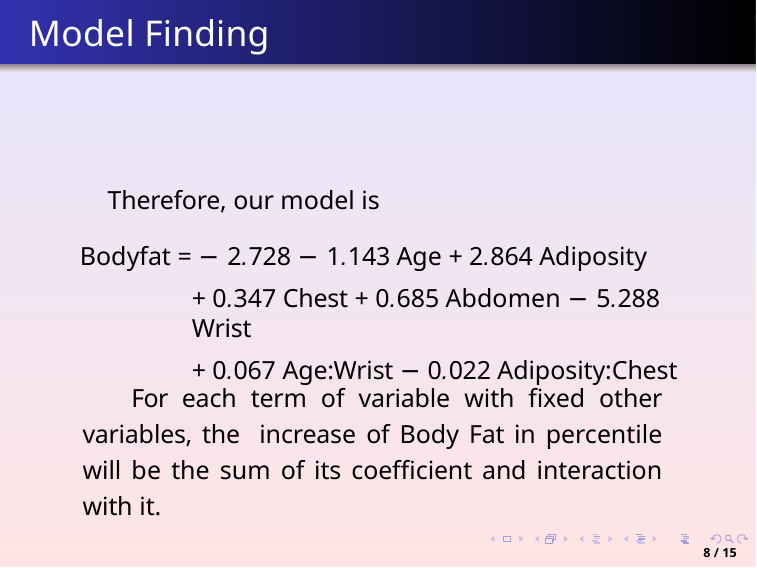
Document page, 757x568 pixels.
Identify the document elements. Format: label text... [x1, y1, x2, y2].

title Model Finding [26, 8, 391, 107]
slide_number 8 / 15 [697, 547, 745, 568]
text_box For each term of variable with fixed other variables, the increase of Body Fat in percentile will be the sum of its coefficient and interaction with it. [65, 369, 679, 528]
picture [0, 0, 756, 567]
text_box Therefore, our model is Bodyfat = − 2.728 − 1.143 Age + 2.864 Adiposity + 0.347 Chest + 0.685 Abdomen − 5.288 Wrist + 0.067 Age:Wrist − 0.022 Adiposity:Chest [77, 182, 679, 369]
